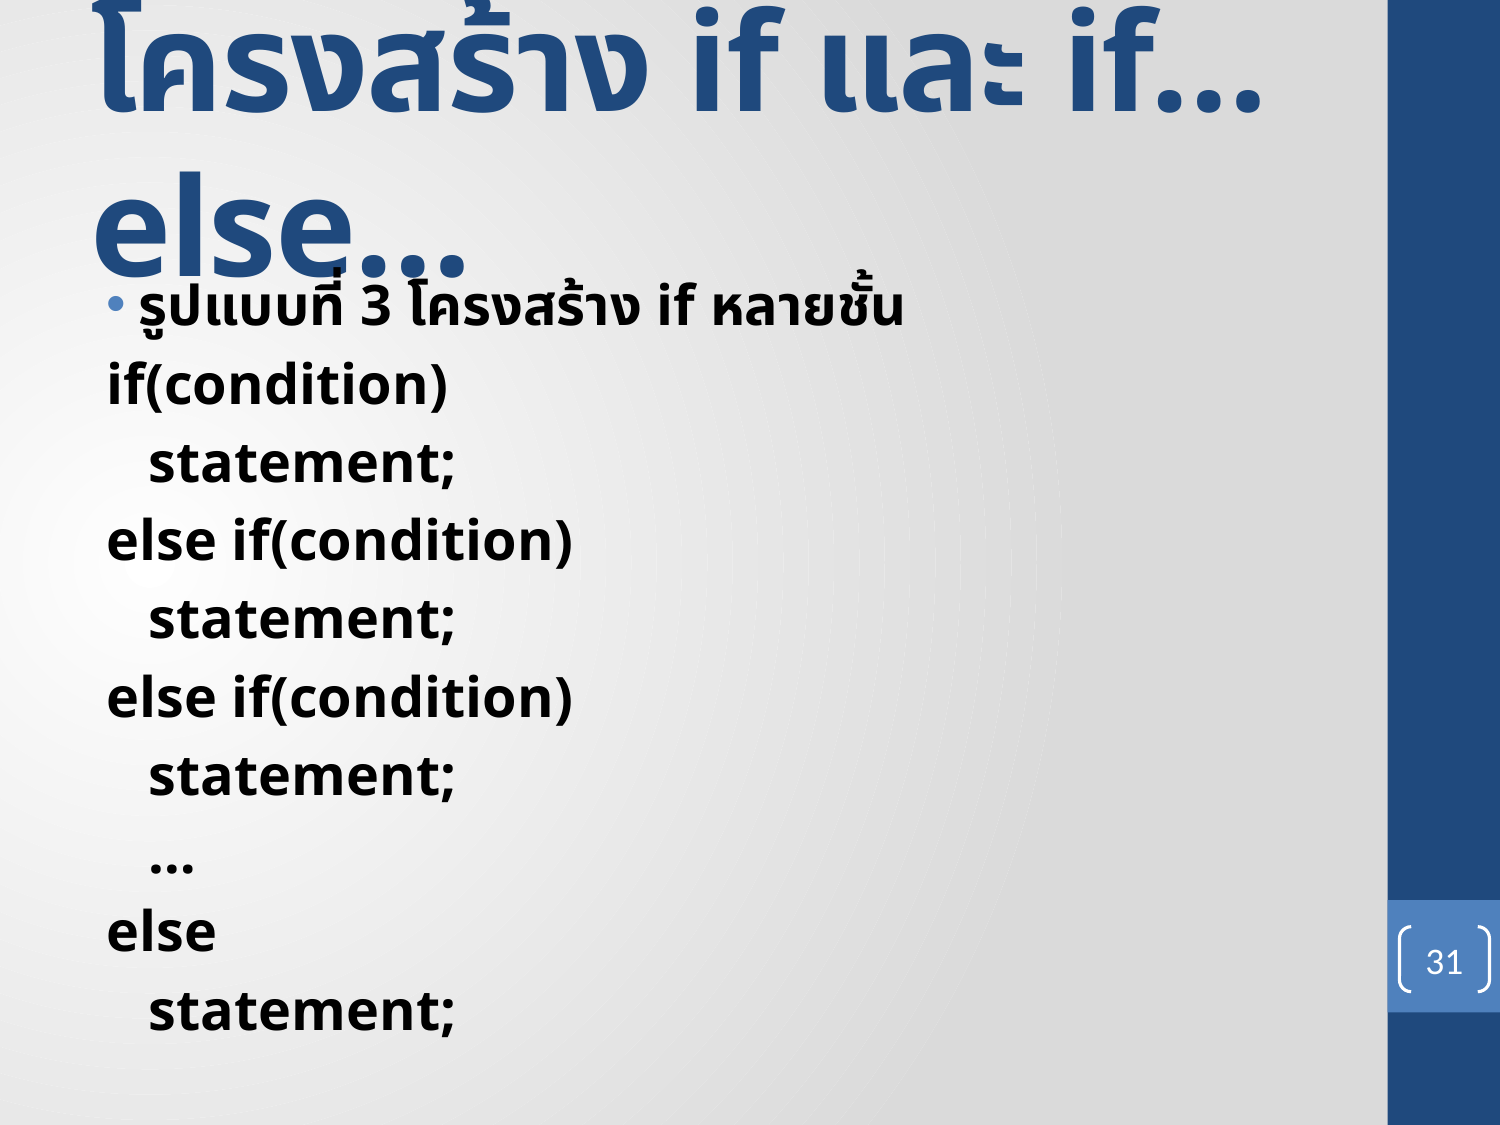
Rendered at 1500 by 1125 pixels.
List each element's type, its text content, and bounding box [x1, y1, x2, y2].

slide_number 31 [1397, 925, 1492, 994]
title โครงสร้าง if และ if…else… [75, 45, 1325, 233]
list รูปแบบที่ 3 โครงสร้าง if หลายชั้น if(condition) statement; else if(condition) statement; else if(condition) statement; … else statement; [75, 262, 1325, 1050]
